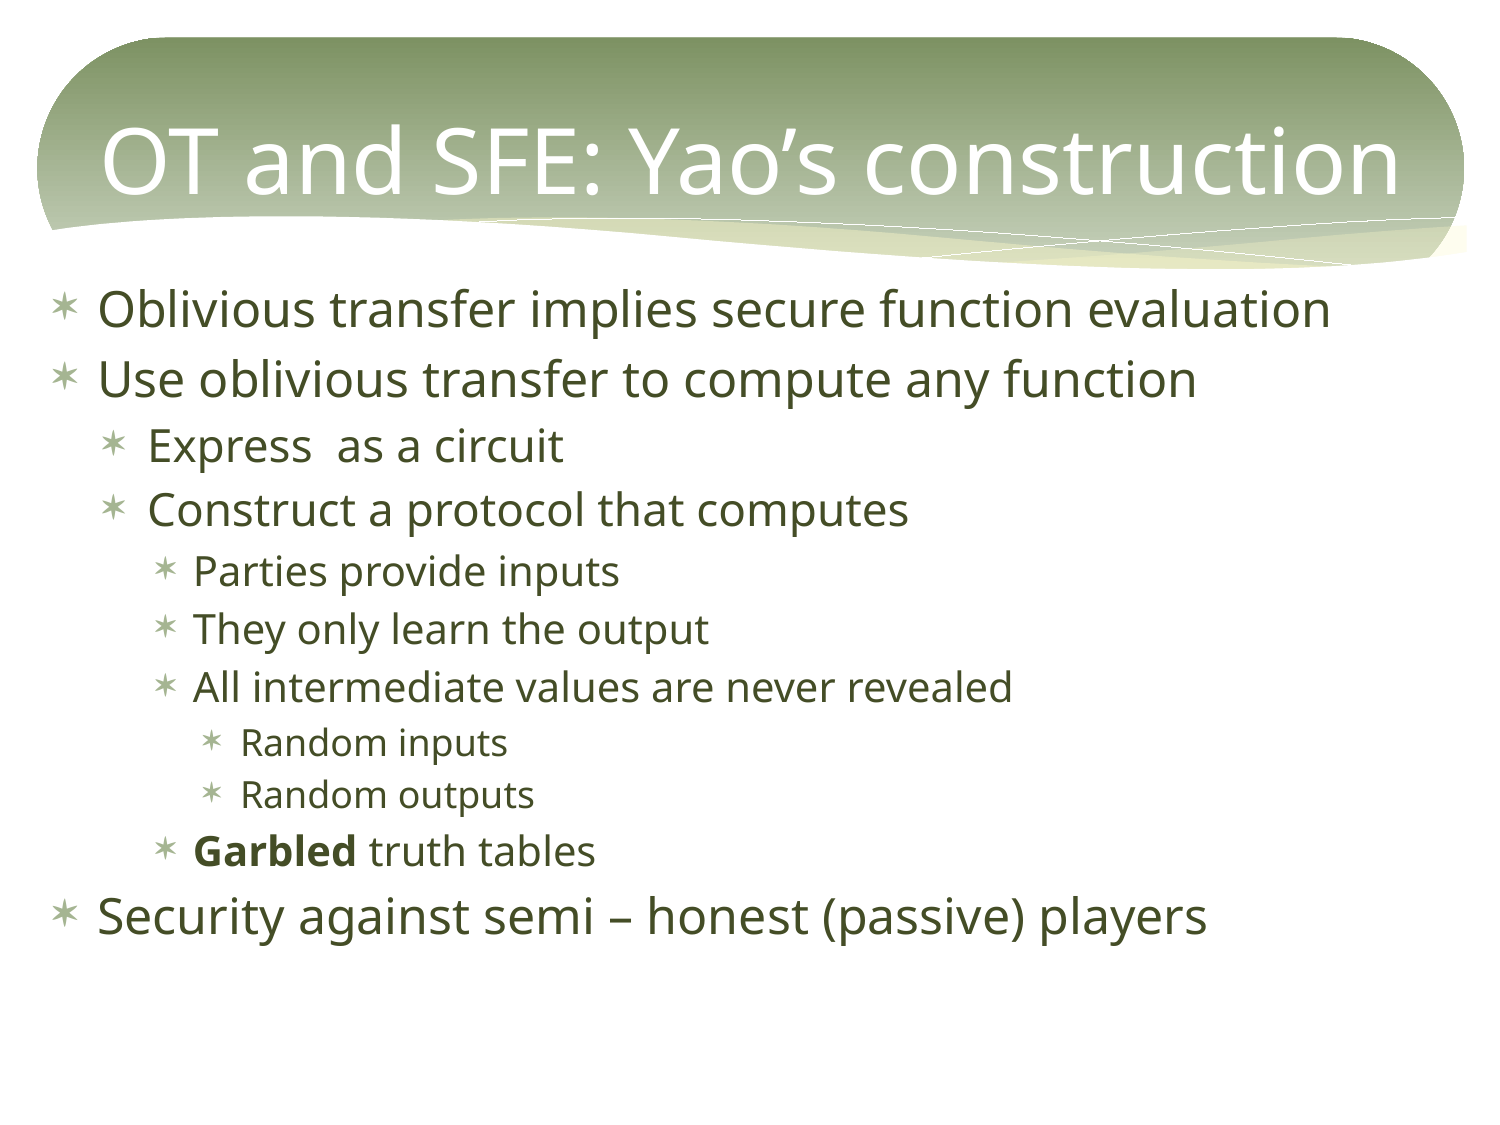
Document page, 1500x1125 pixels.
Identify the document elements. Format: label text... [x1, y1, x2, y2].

title OT and SFE: Yao’s construction [40, 55, 1464, 261]
